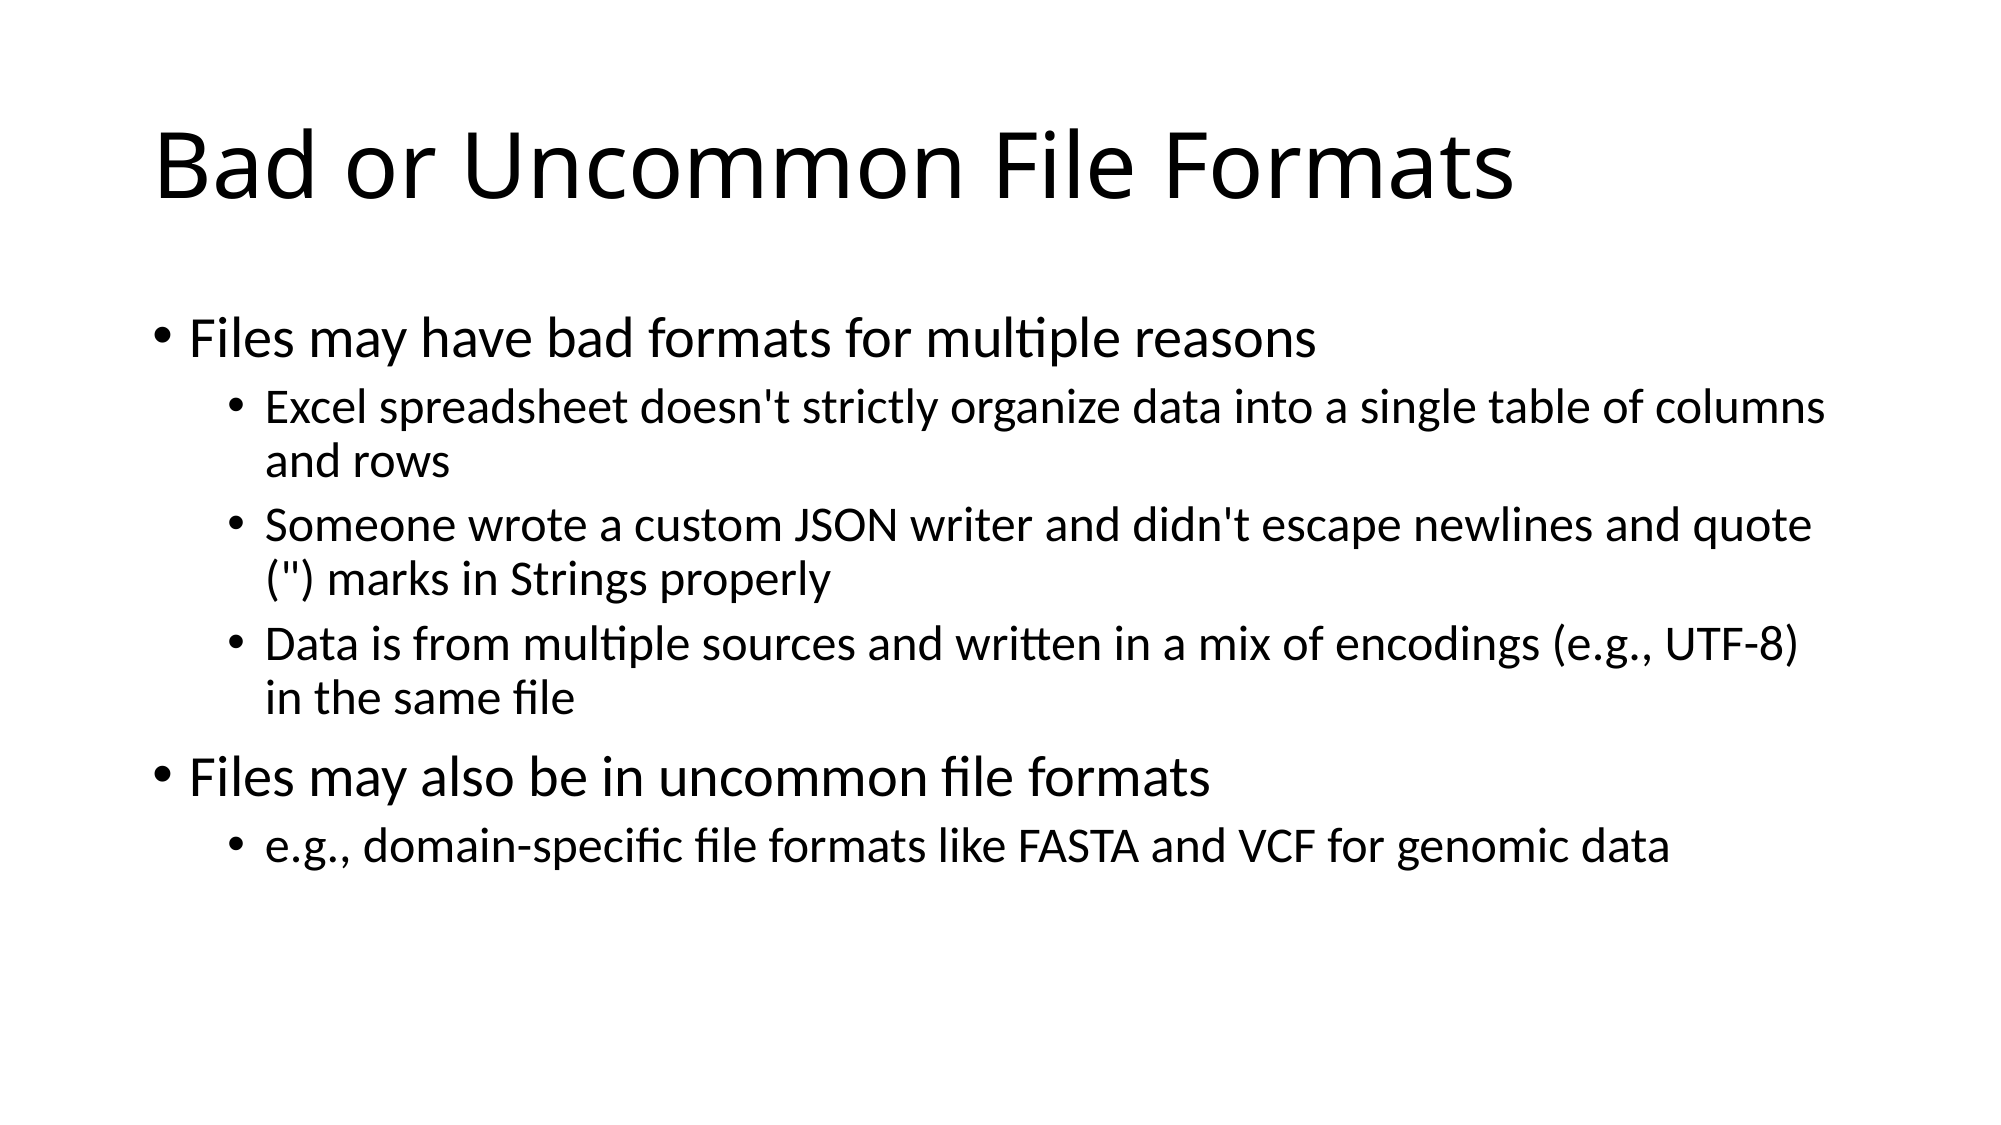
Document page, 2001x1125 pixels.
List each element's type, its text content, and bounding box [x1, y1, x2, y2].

list Files may have bad formats for multiple reasons Excel spreadsheet doesn't strictly organize data into a single table of columns and rows Someone wrote a custom JSON writer and didn't escape newlines and quote (") marks in Strings properly Data is from multiple sources and written in a mix of encodings (e.g., UTF-8) in the same file Files may also be in uncommon file formats e.g., domain-specific file formats like FASTA and VCF for genomic data [137, 299, 1863, 1014]
title Bad or Uncommon File Formats [137, 59, 1863, 278]
